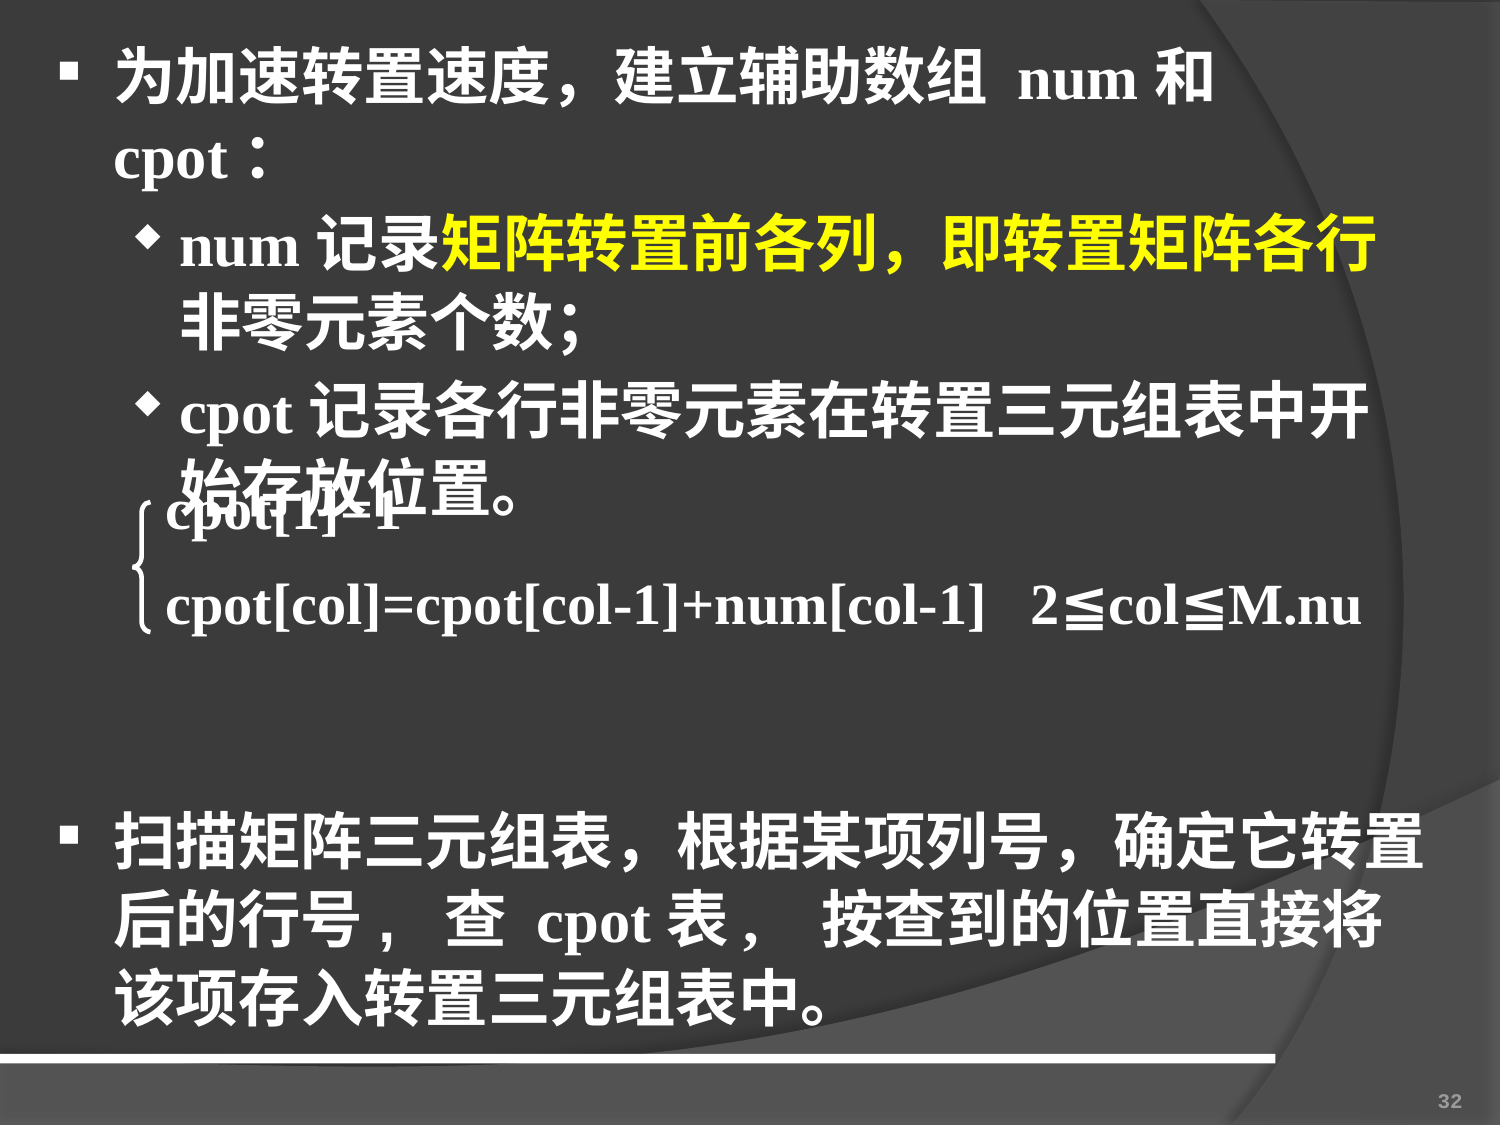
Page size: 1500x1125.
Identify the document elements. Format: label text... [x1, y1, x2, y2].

slide_number 32 [1337, 1053, 1463, 1114]
text_box [131, 463, 1383, 647]
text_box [132, 464, 1379, 643]
text_box 为加速转置速度，建立辅助数组 num和 cpot： num记录矩阵转置前各列，即转置矩阵各行非零元素个数； cpot记录各行非零元素在转置三元组表中开始存放位置。 扫描矩阵三元组表，根据某项列号，确定它转置后的行号, 查 cpot表, 按查到的位置直接将该项存入转置三元组表中。 [42, 26, 1448, 927]
